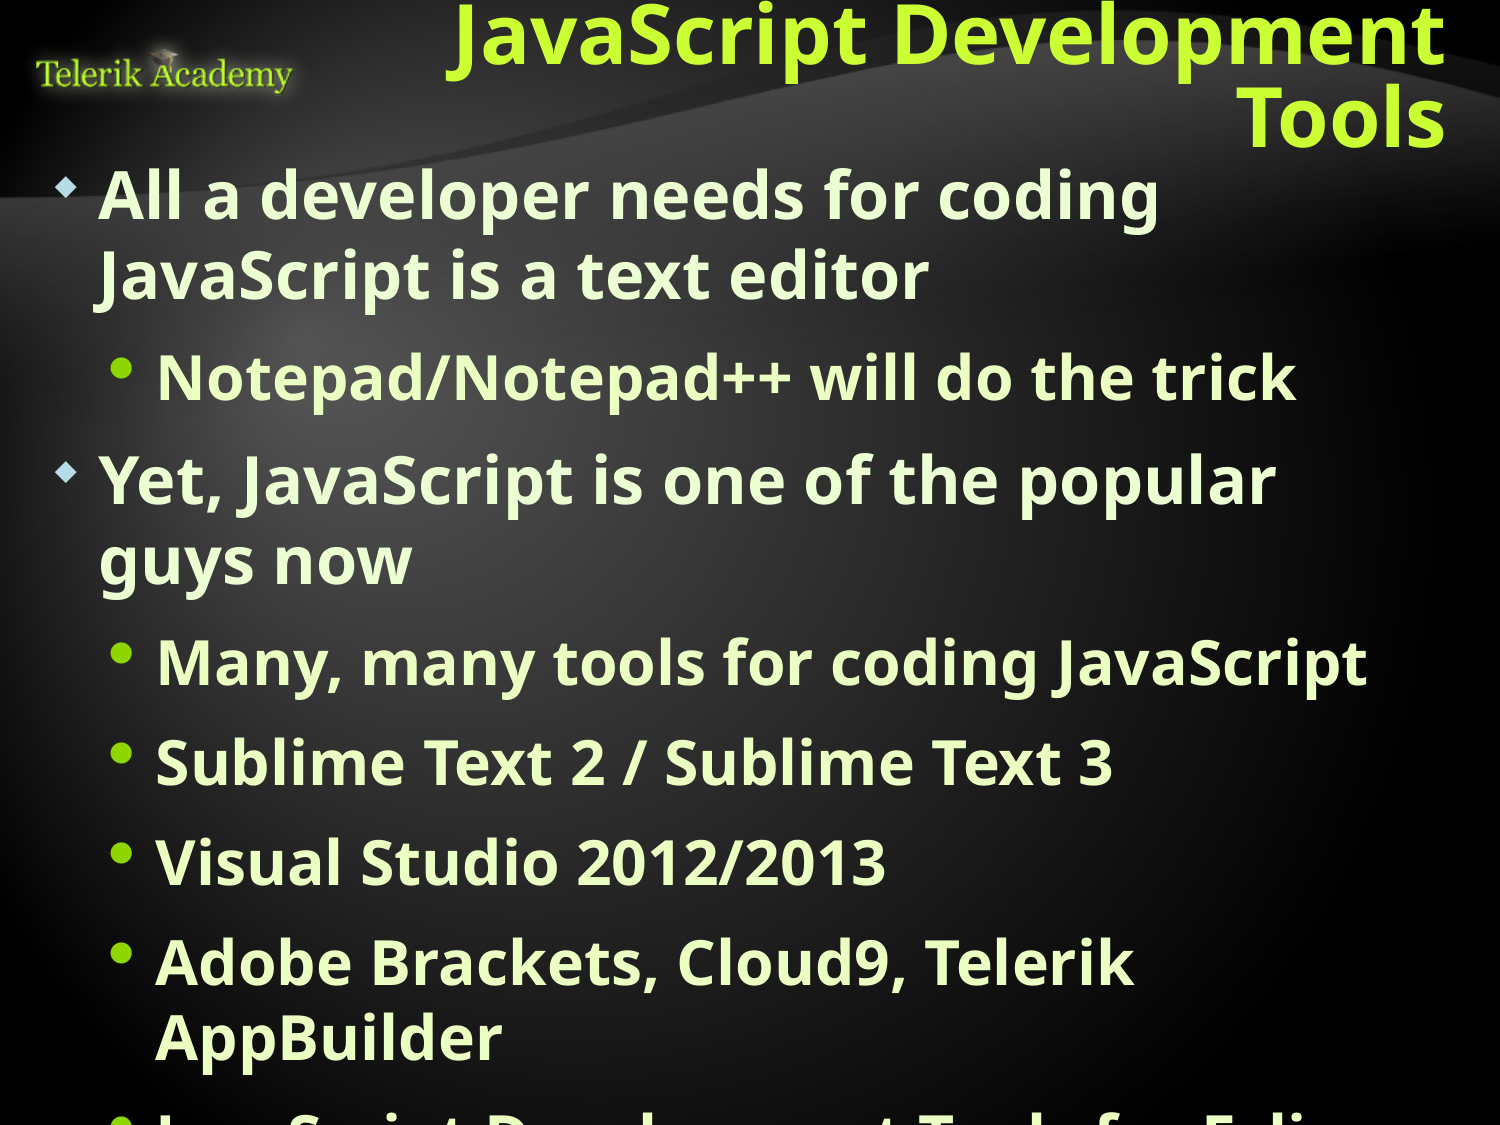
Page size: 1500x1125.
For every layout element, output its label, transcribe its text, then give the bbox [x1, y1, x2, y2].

title JavaScript Development Tools [300, 12, 1463, 145]
list All a developer needs for coding JavaScript is a text editor Notepad/Notepad++ will do the trick Yet, JavaScript is one of the popular guys now Many, many tools for coding JavaScript Sublime Text 2 / Sublime Text 3 Visual Studio 2012/2013 Adobe Brackets, Cloud9, Telerik AppBuilder JavaScript Development Tools for Eclipse [37, 145, 1463, 1096]
picture [0, 0, 1500, 1125]
